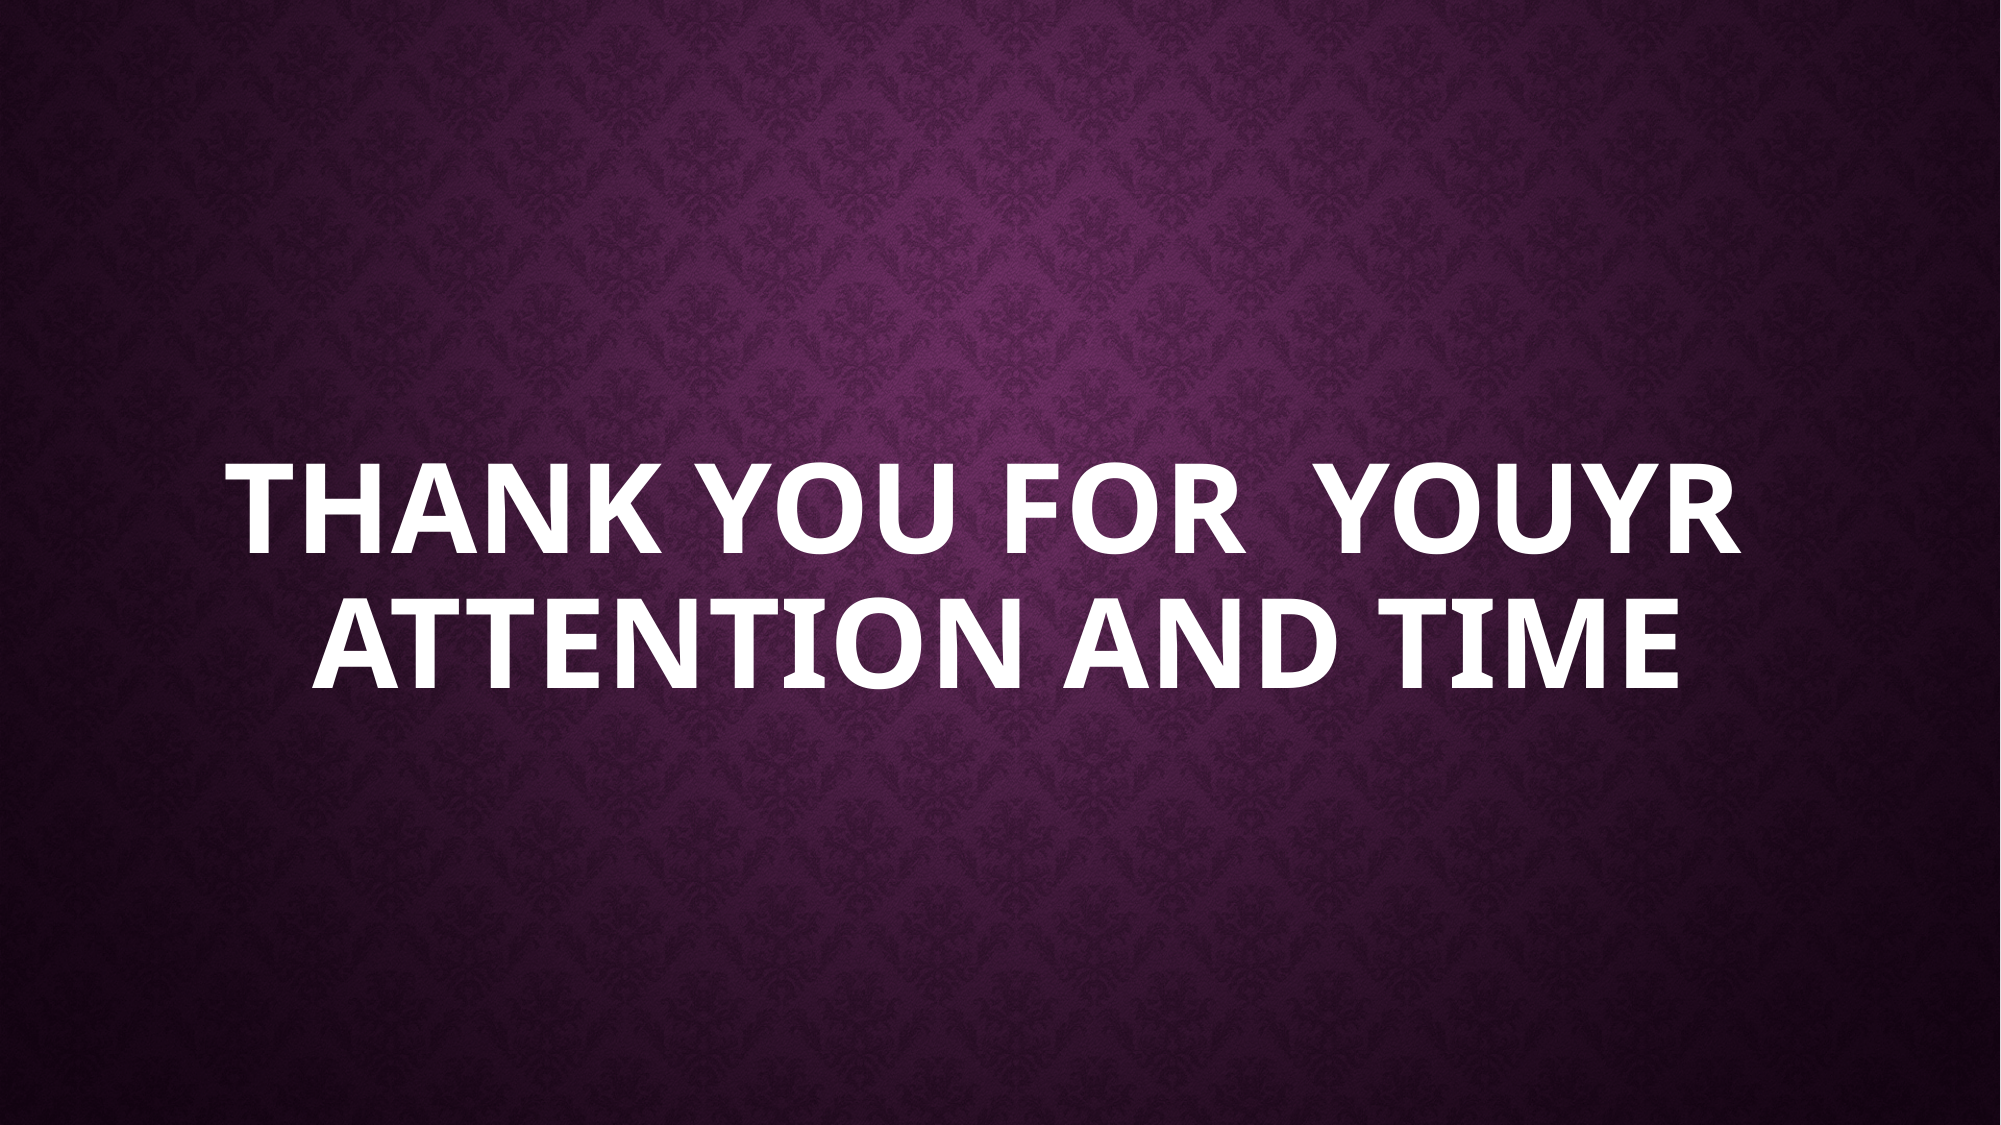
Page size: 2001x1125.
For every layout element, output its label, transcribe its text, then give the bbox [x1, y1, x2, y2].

title THANK YOU FOR YOUYR ATTENTION AND TIME [149, 99, 1849, 1061]
